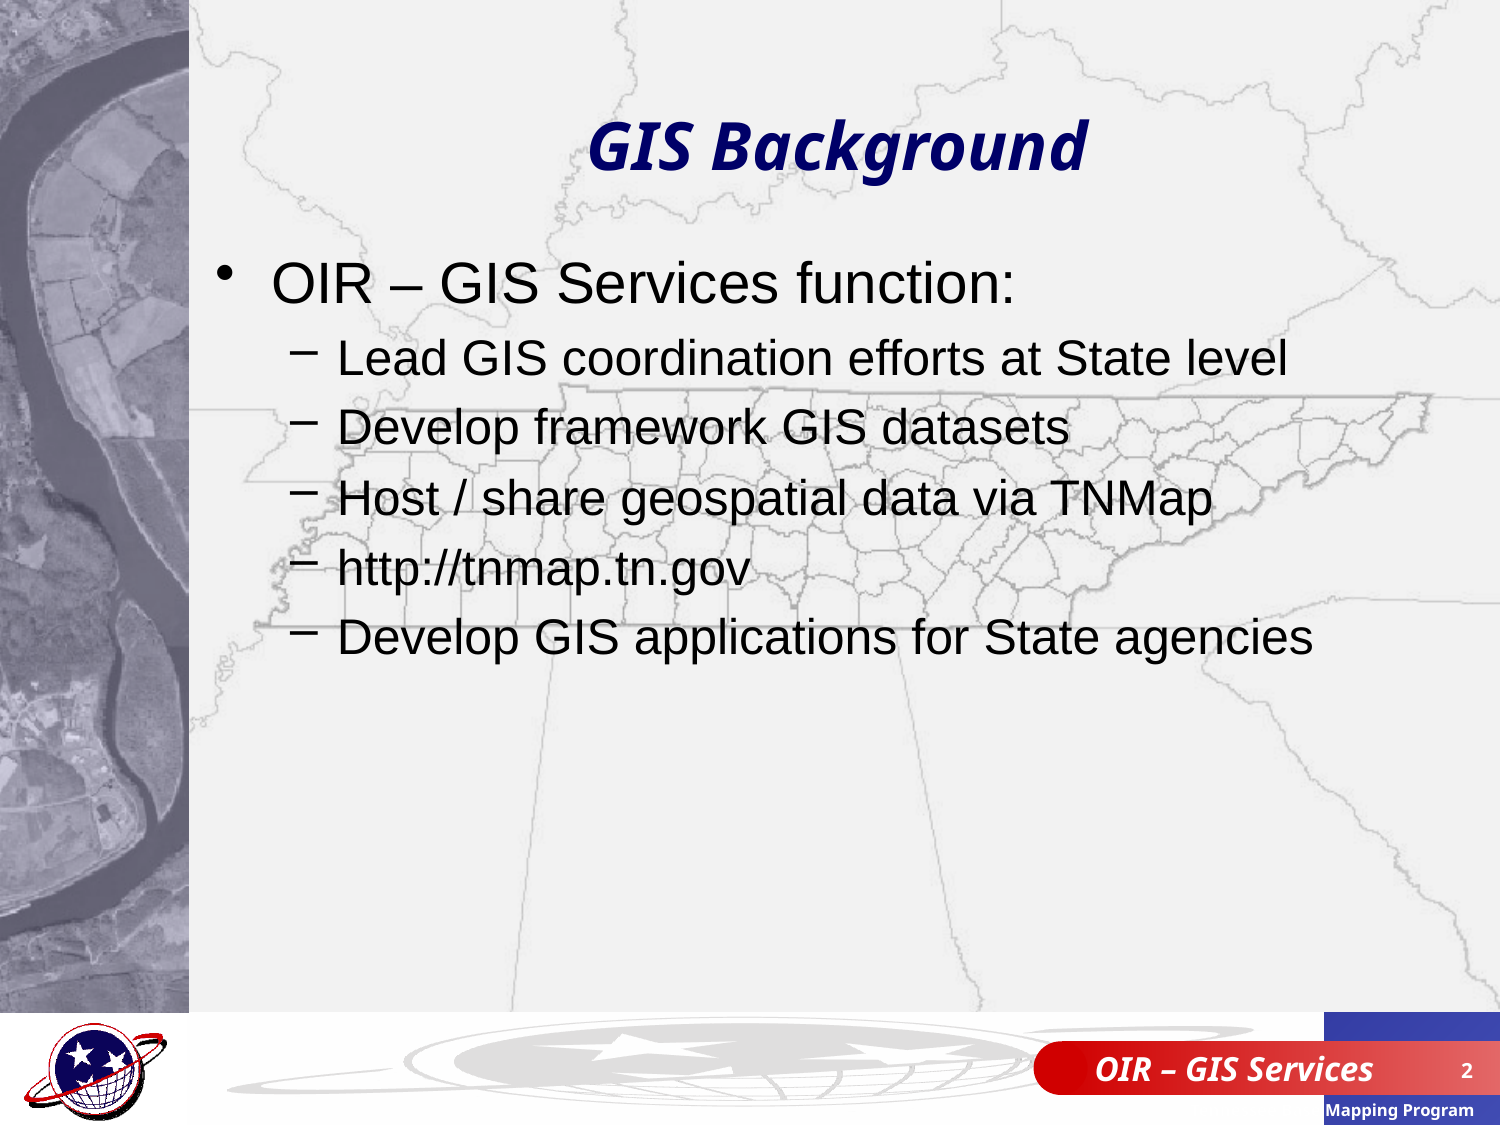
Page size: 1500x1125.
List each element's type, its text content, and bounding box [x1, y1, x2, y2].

title GIS Background [199, 17, 1476, 221]
picture [187, 1012, 1324, 1125]
picture [24, 1023, 163, 1115]
list OIR – GIS Services function: Lead GIS coordination efforts at State level Develop framework GIS datasets Host / share geospatial data via TNMap http://tnmap.tn.gov Develop GIS applications for State agencies [199, 237, 1476, 1001]
